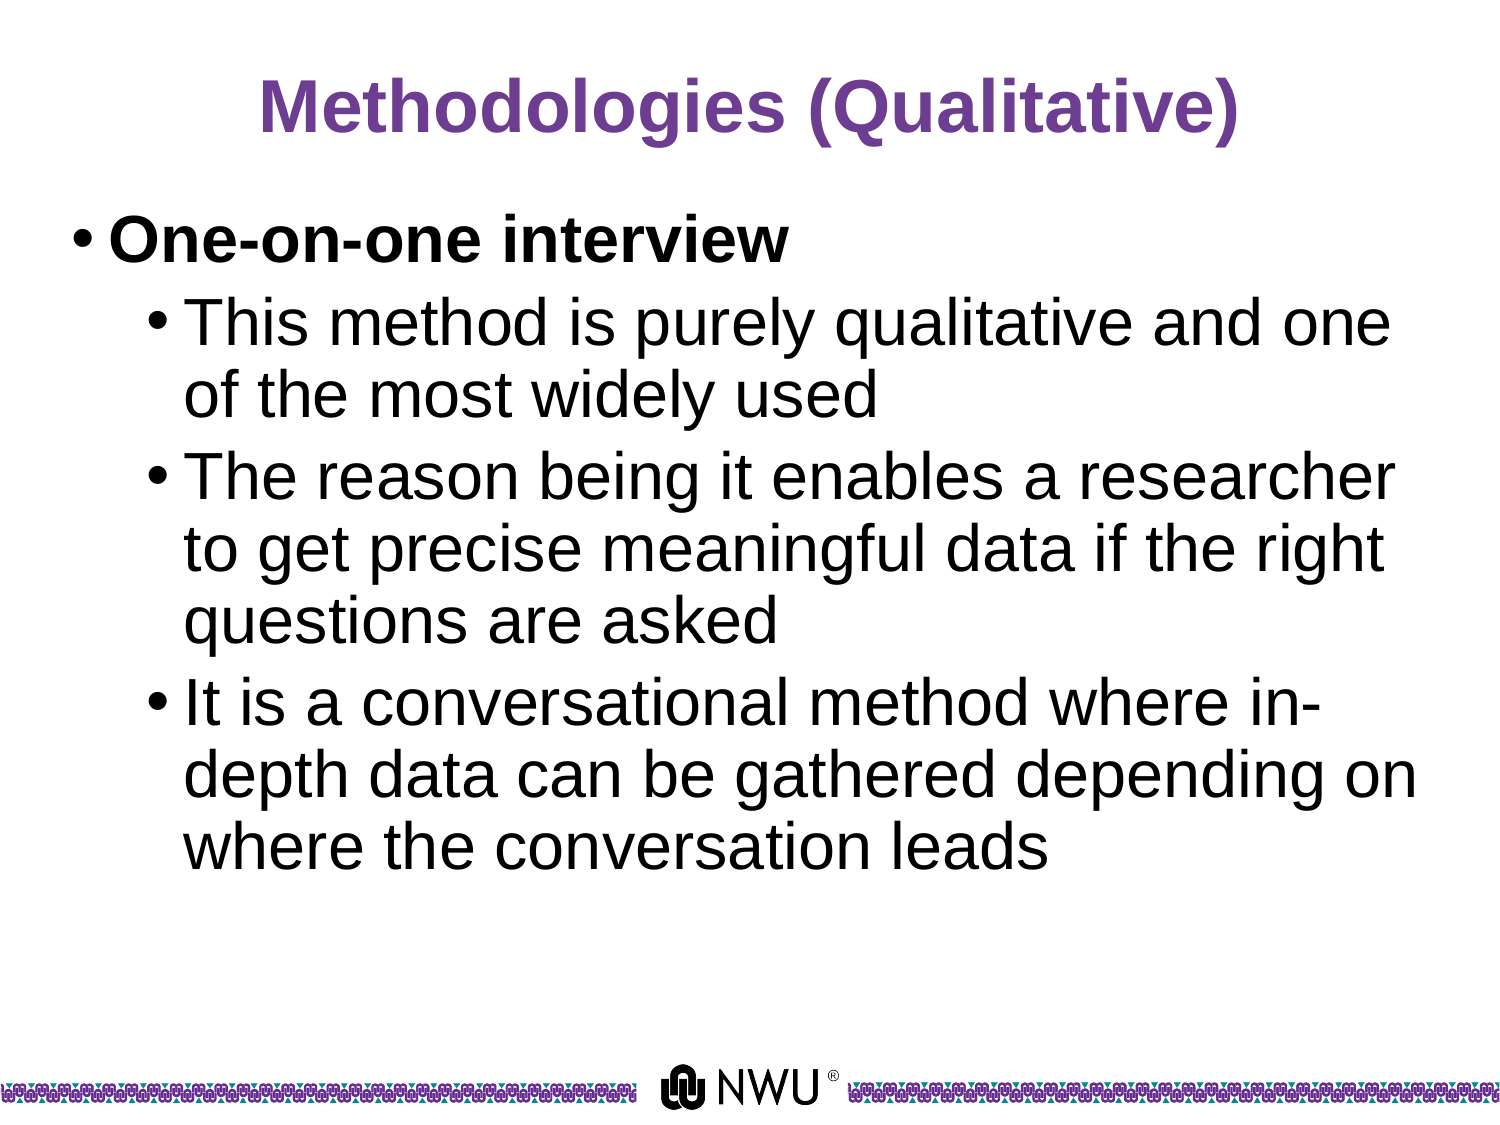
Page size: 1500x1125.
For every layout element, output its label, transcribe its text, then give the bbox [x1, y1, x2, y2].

picture [0, 1081, 637, 1105]
picture [661, 1088, 839, 1110]
list One-on-one interview This method is purely qualitative and one of the most widely used The reason being it enables a researcher to get precise meaningful data if the right questions are asked It is a conversational method where in-depth data can be gathered depending on where the conversation leads [56, 197, 1444, 1088]
picture [847, 1080, 1500, 1105]
title Methodologies (Qualitative) [56, 59, 1444, 152]
